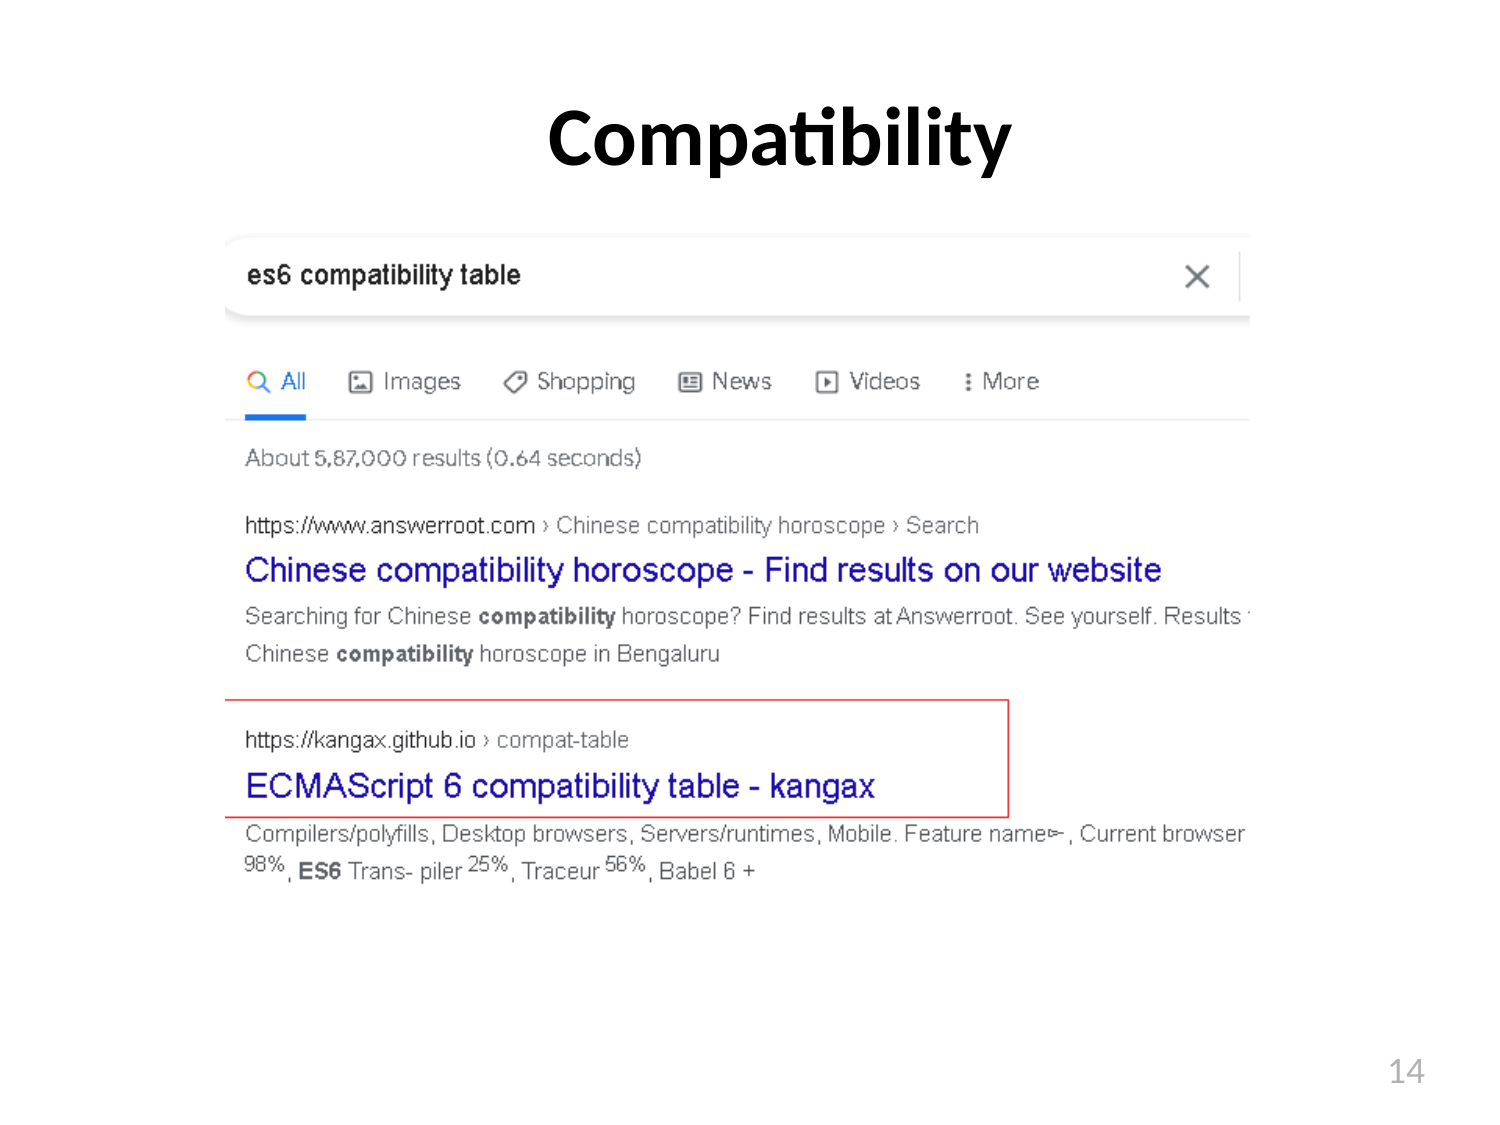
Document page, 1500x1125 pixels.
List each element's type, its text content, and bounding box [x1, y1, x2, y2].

text_box Compatibility [187, 75, 1375, 190]
slide_number 14 [1080, 1046, 1425, 1103]
picture [224, 233, 1276, 892]
